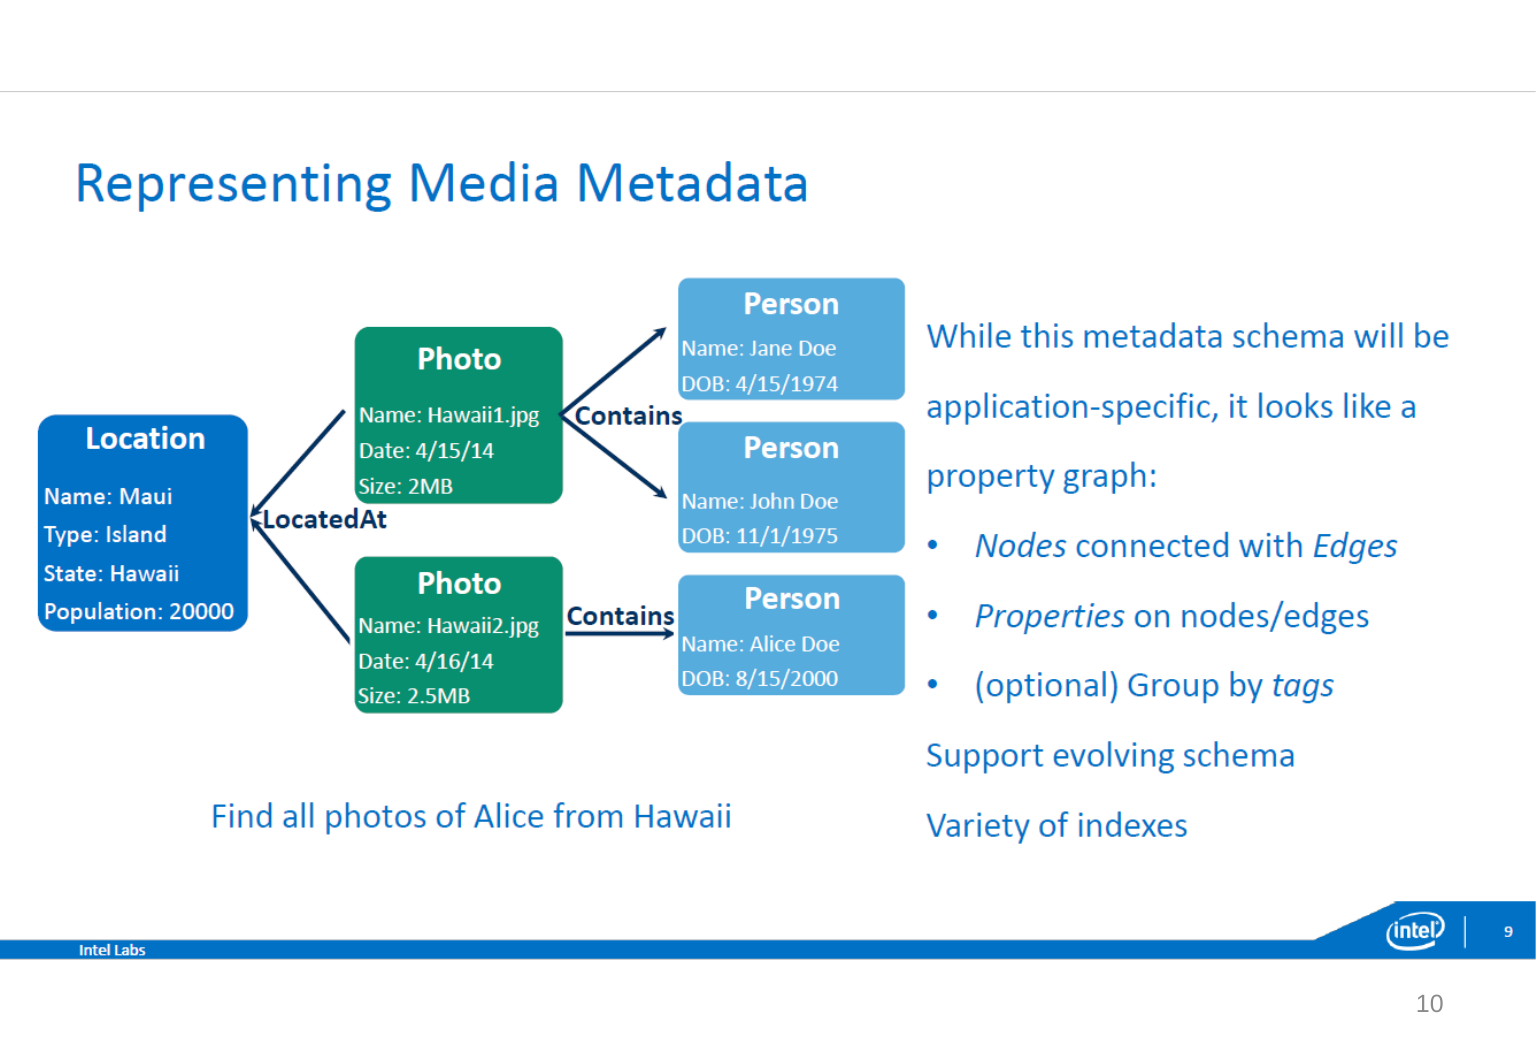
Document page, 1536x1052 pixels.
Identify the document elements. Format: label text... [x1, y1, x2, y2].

picture [0, 91, 1536, 960]
slide_number 10 [1100, 974, 1459, 1031]
